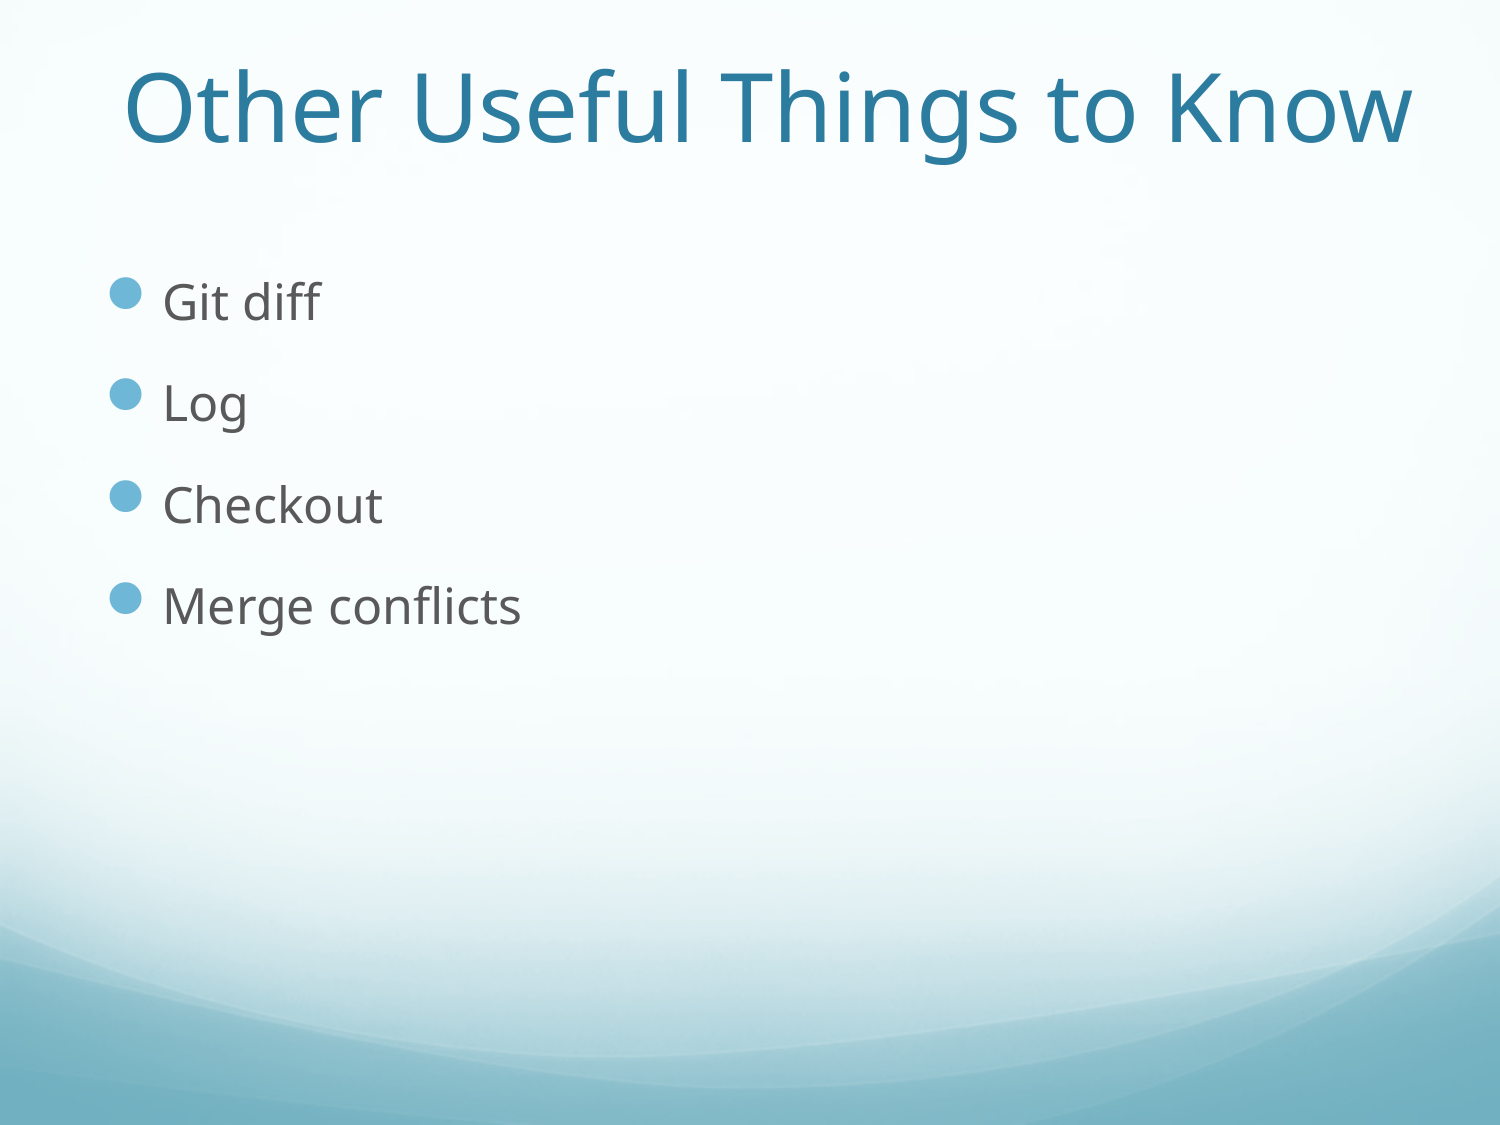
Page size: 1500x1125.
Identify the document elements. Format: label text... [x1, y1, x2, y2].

list Git diff Log Checkout Merge conflicts [90, 262, 1410, 975]
title Other Useful Things to Know [90, 32, 1447, 169]
